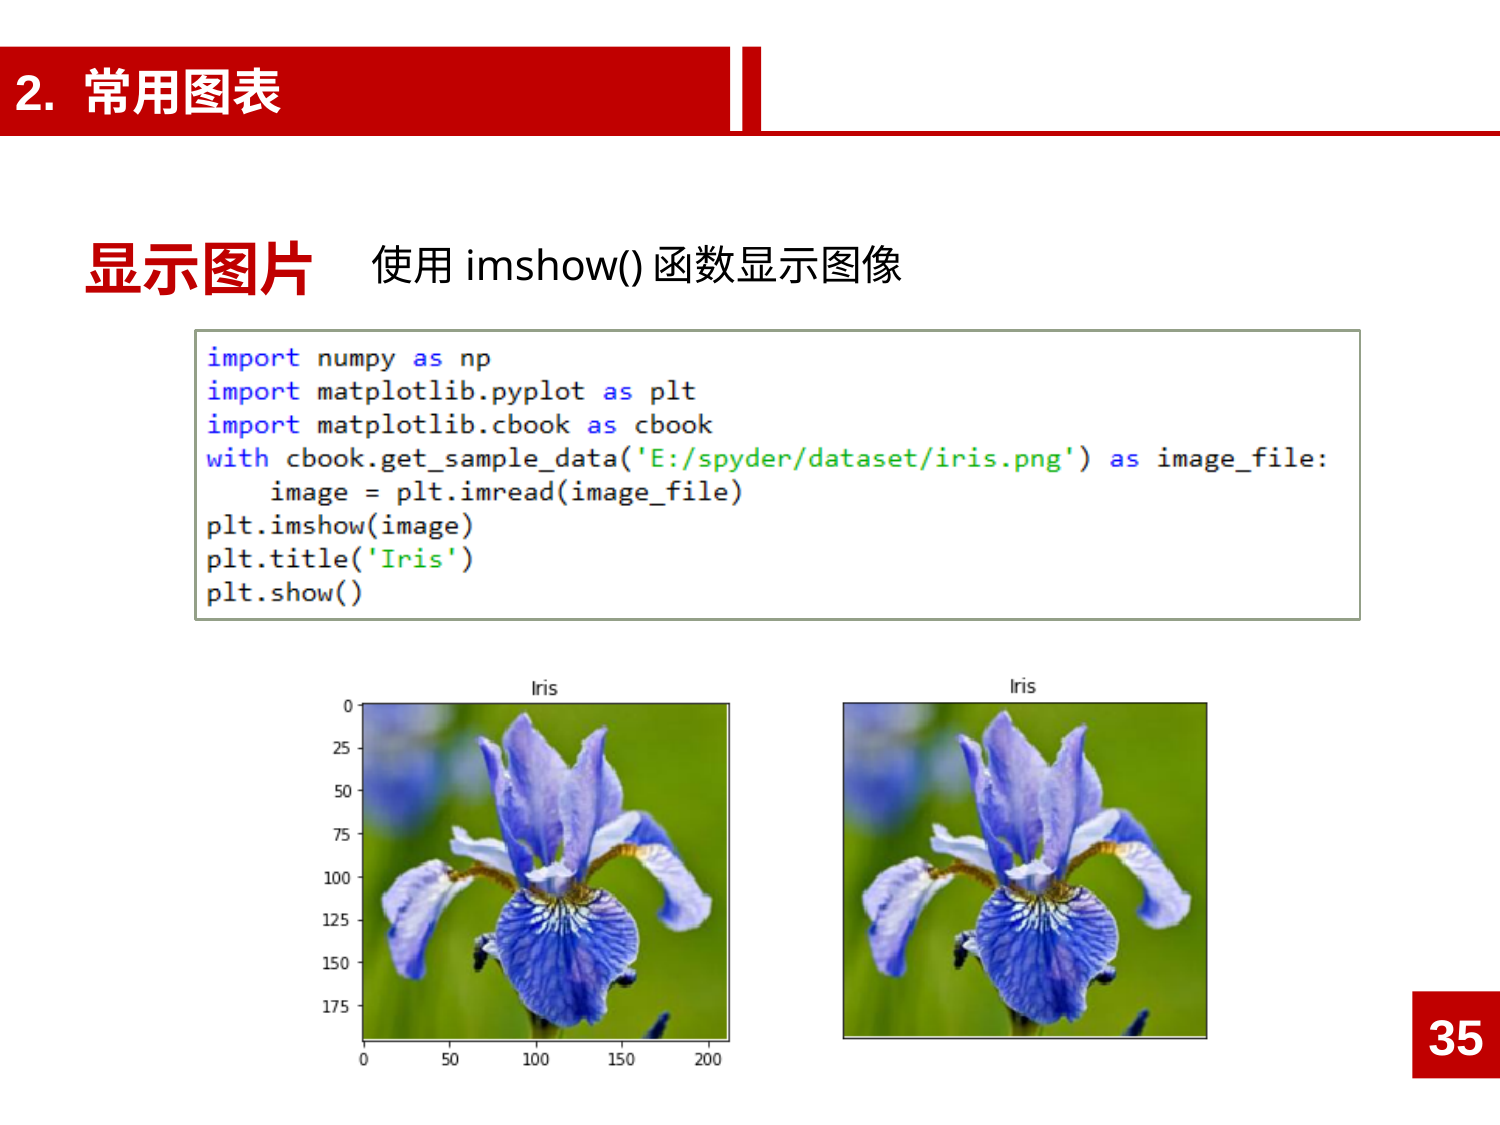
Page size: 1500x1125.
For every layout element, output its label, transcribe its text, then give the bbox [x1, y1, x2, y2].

text_box 使用imshow()函数显示图像 [356, 231, 919, 297]
text_box 35 [1412, 991, 1500, 1079]
picture [311, 669, 738, 1079]
text_box [742, 46, 762, 130]
text_box 2. 常用图表 [0, 46, 731, 132]
text_box 显示图片 [69, 210, 1440, 310]
picture [825, 666, 1217, 1056]
picture [196, 331, 1360, 619]
